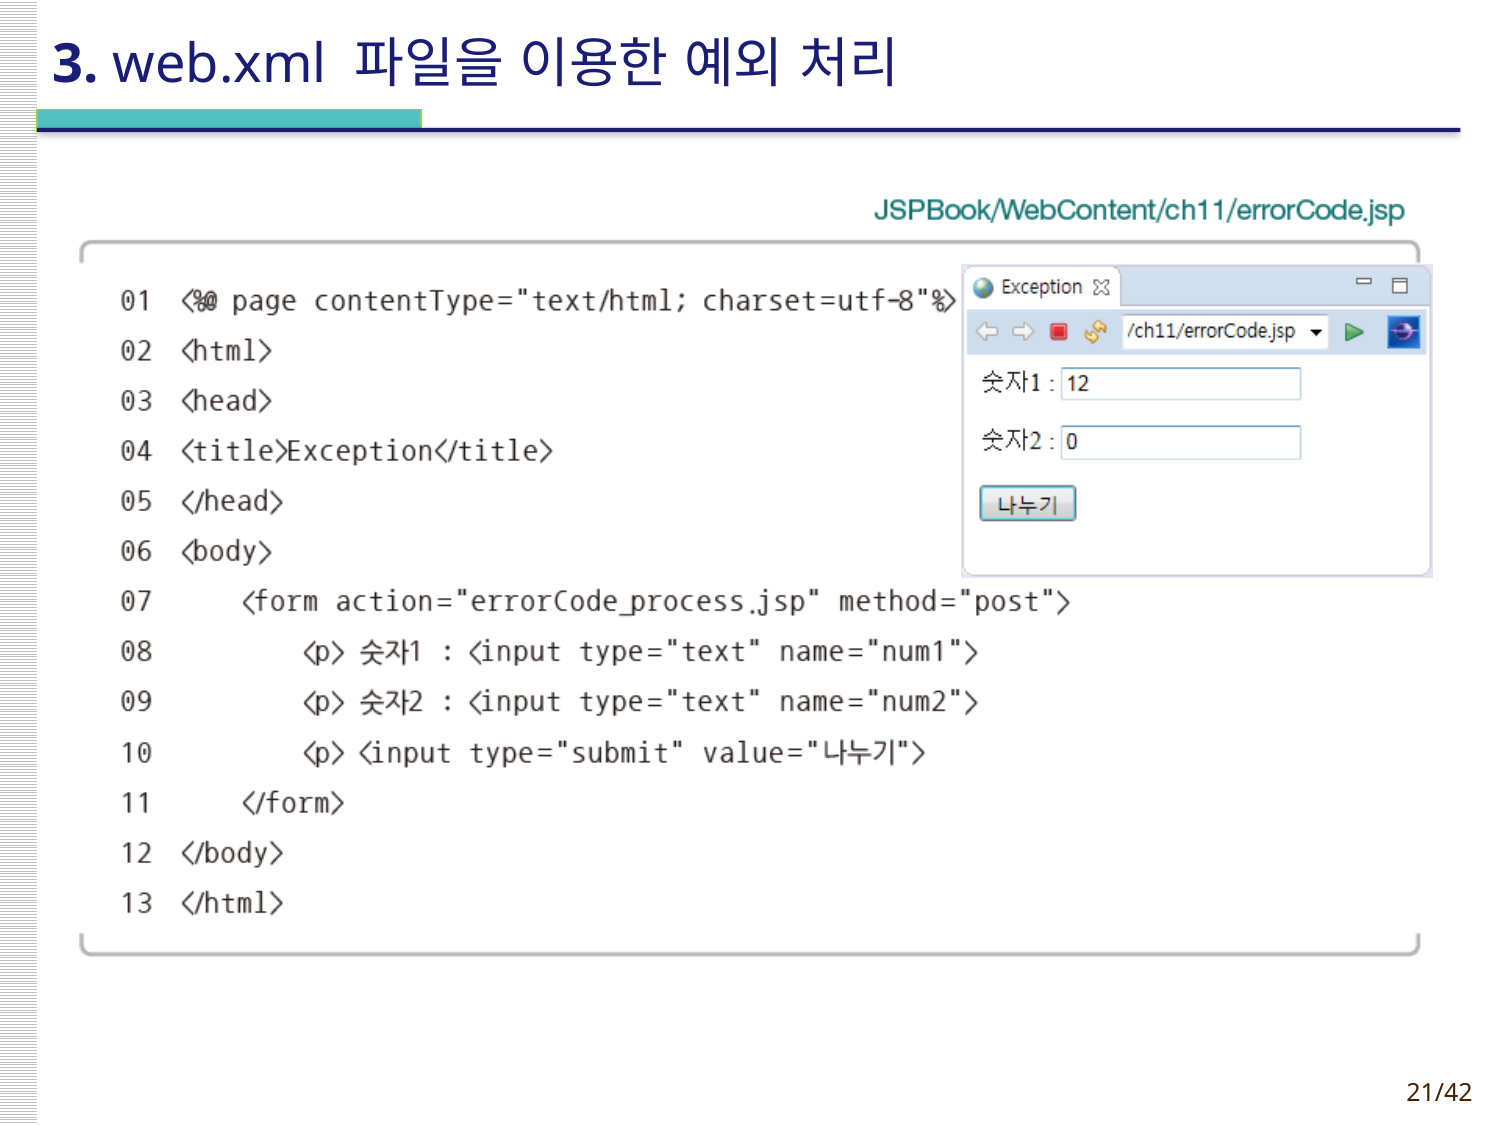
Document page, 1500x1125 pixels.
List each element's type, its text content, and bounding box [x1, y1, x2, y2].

title 3. web.xml 파일을 이용한 예외 처리 [37, 13, 1278, 109]
picture [66, 184, 1434, 971]
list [960, 264, 1434, 578]
